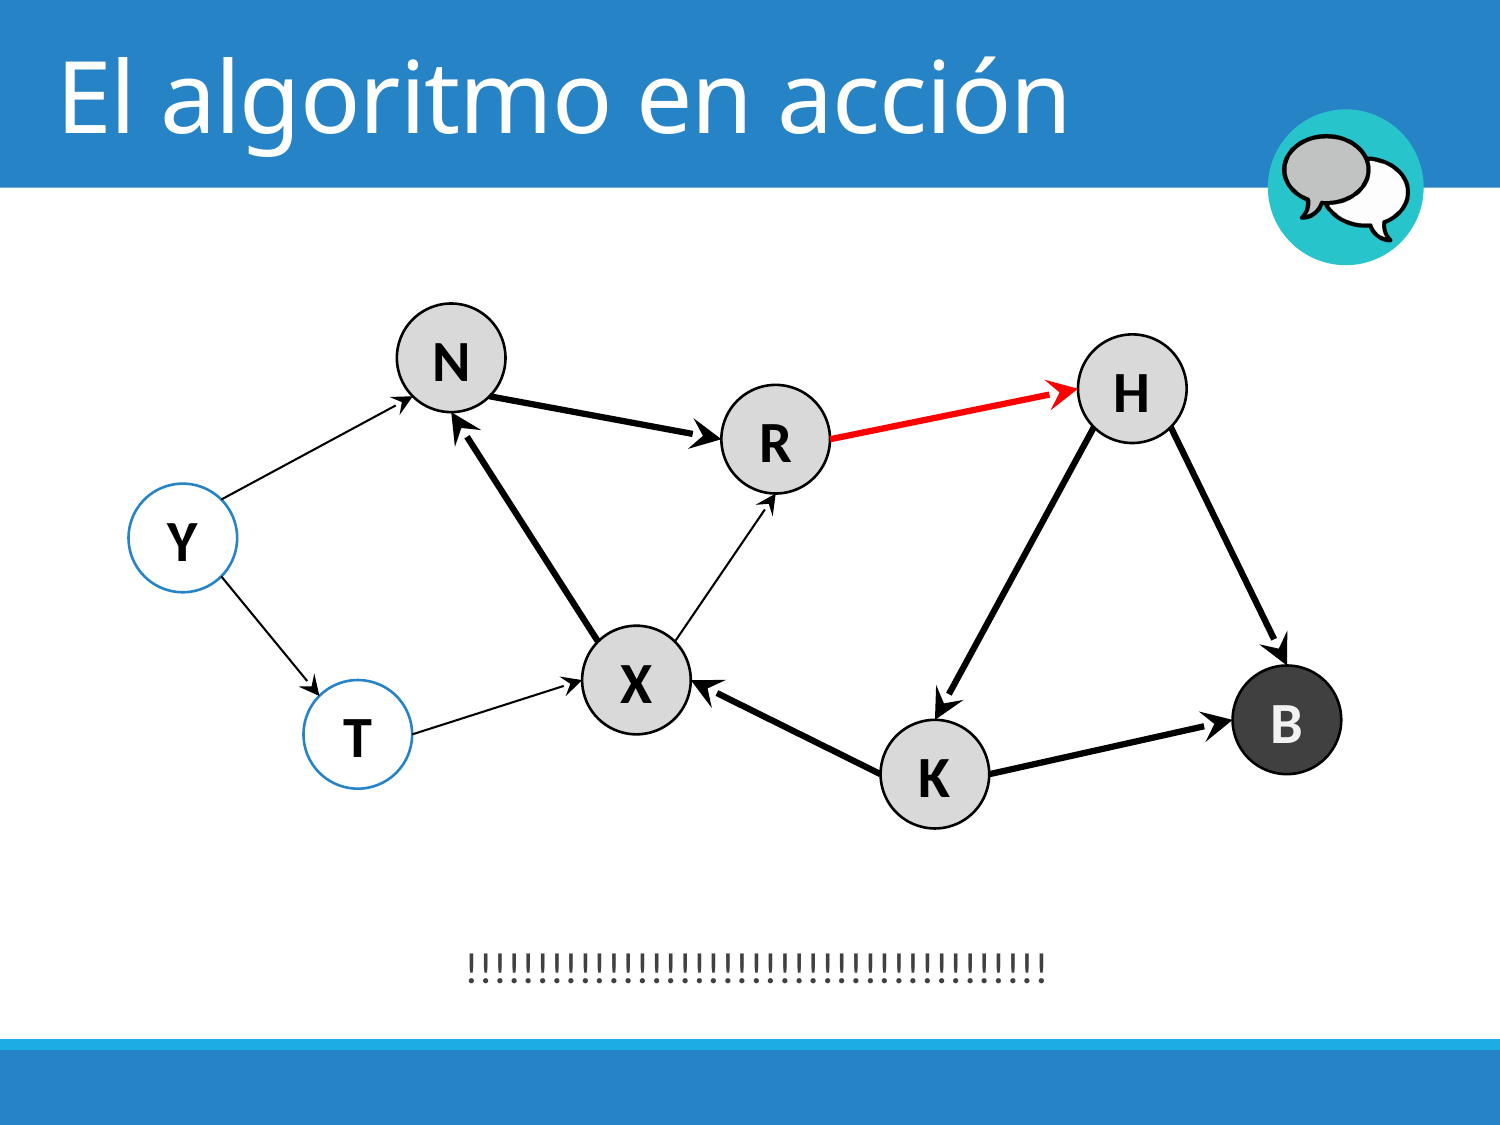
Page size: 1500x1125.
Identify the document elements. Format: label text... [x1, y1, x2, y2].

text_box N [395, 302, 507, 414]
title El algoritmo en acción [41, 0, 1459, 188]
text_box Y [127, 482, 239, 594]
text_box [450, 411, 599, 643]
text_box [1170, 426, 1288, 666]
list !!!!!!!!!!!!!!!!!!!!!!!!!!!!!!!!!!!!!!!!! [41, 906, 1459, 1001]
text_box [489, 395, 722, 440]
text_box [690, 679, 882, 775]
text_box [411, 679, 583, 735]
text_box K [879, 718, 990, 830]
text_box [988, 719, 1234, 775]
text_box H [1076, 333, 1188, 445]
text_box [829, 388, 1079, 440]
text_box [220, 395, 414, 501]
text_box X [580, 624, 692, 736]
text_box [934, 426, 1095, 721]
text_box R [720, 383, 831, 495]
picture [1282, 188, 1410, 252]
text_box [674, 493, 777, 643]
text_box B [1231, 665, 1343, 776]
text_box T [302, 678, 414, 790]
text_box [220, 575, 320, 697]
